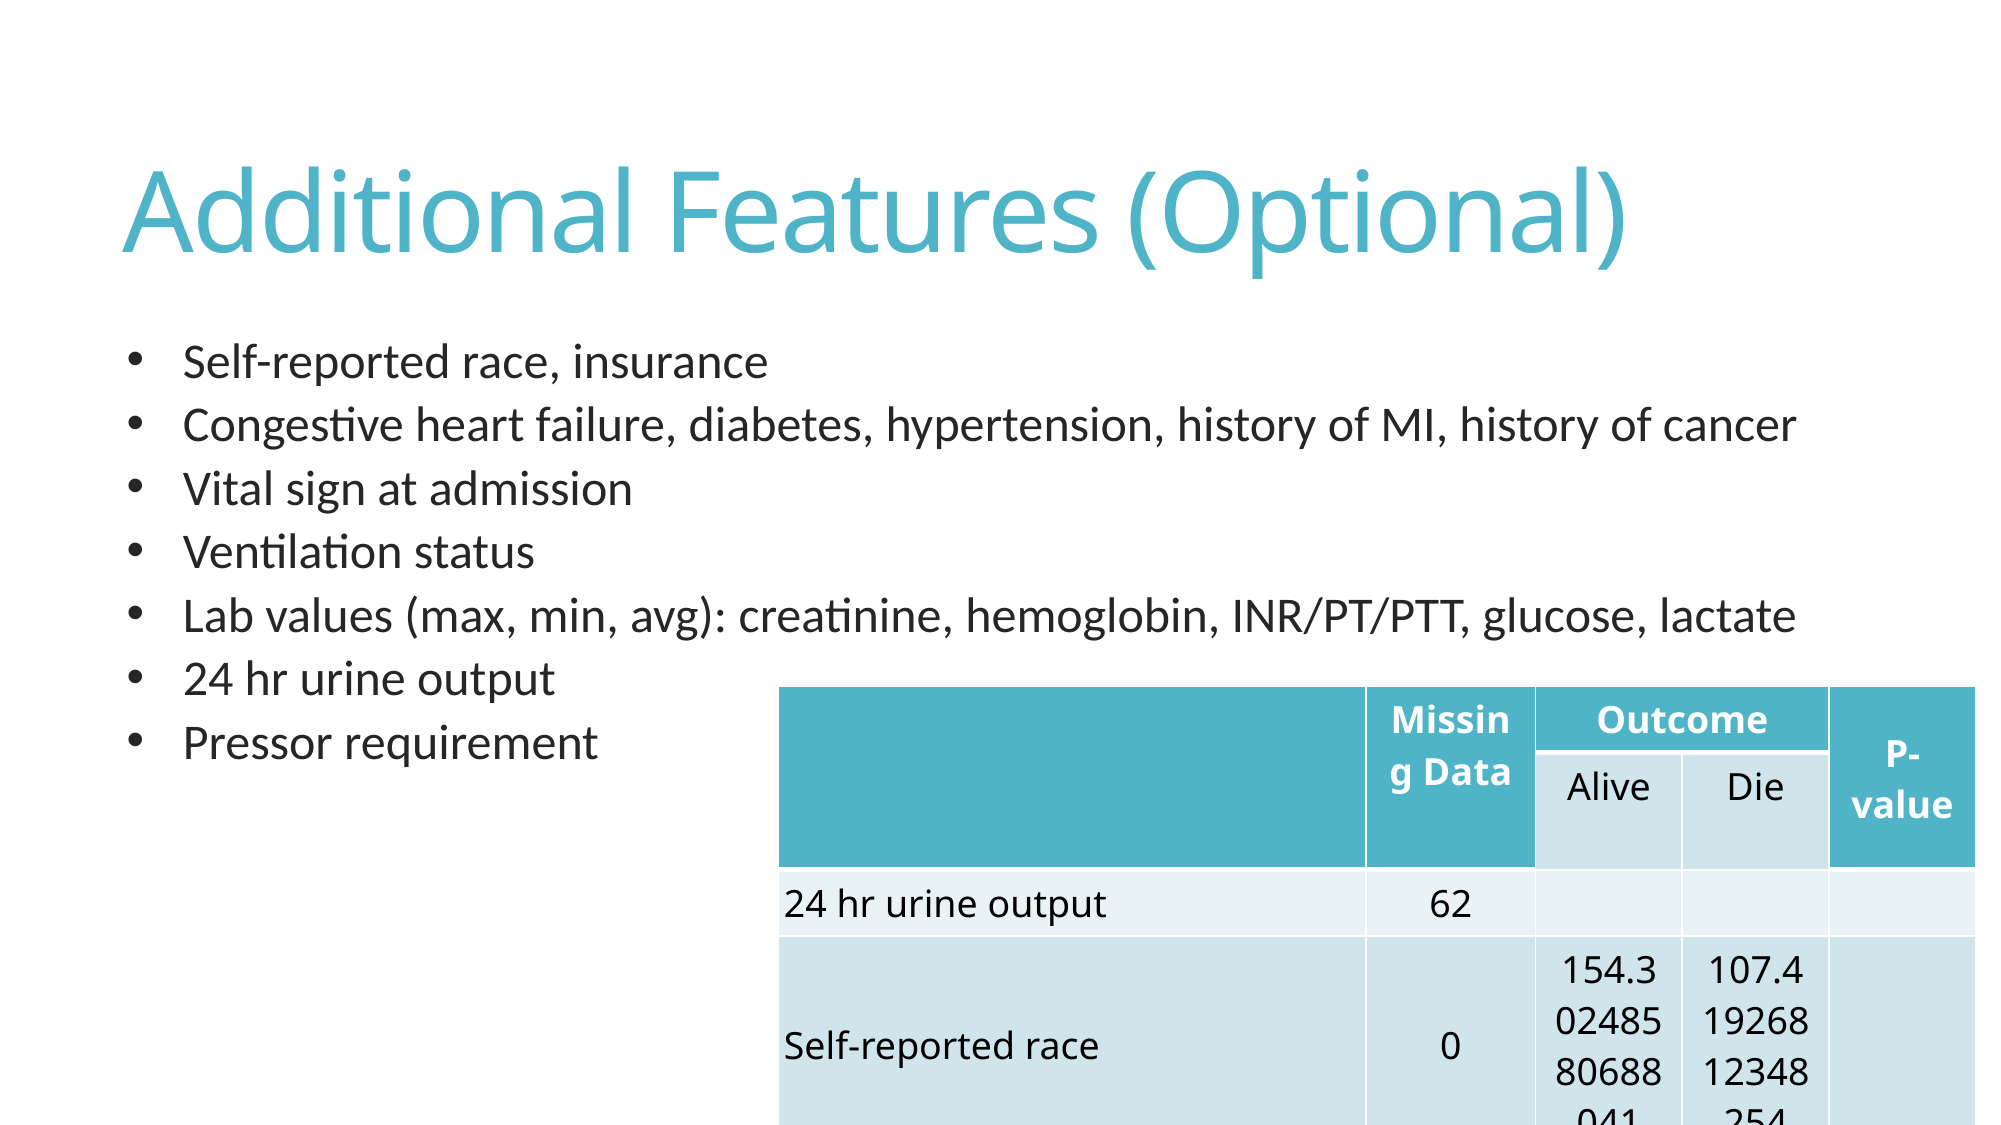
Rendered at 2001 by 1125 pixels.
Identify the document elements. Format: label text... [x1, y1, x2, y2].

table_cell [1536, 871, 1681, 935]
table_cell [1683, 871, 1828, 935]
table_cell [1830, 872, 1975, 935]
table_cell 107.41926812348254 [1683, 937, 1828, 1125]
table_cell 62 [1367, 872, 1535, 935]
table_cell [1830, 937, 1975, 1125]
table_cell Self-reported race [779, 937, 1365, 1125]
table_cell Die [1683, 755, 1828, 869]
table_header [779, 687, 1365, 867]
table_header Outcome [1536, 687, 1828, 750]
table_header P-value [1830, 687, 1975, 867]
table_cell 24 hr urine output [779, 872, 1365, 935]
list Self-reported race, insurance Congestive heart failure, diabetes, hypertension, history of MI, history of cancer Vital sign at admission Ventilation status Lab values (max, min, avg): creatinine, hemoglobin, INR/PT/PTT, glucose, lactate 24 hr urine output Pressor requirement [111, 329, 1876, 1043]
table_header Missing Data [1367, 687, 1535, 867]
table_cell 0 [1367, 937, 1535, 1125]
table_cell 154.30248580688041 [1536, 937, 1681, 1125]
table_cell Alive [1536, 755, 1681, 869]
title Additional Features (Optional) [107, 81, 1875, 354]
